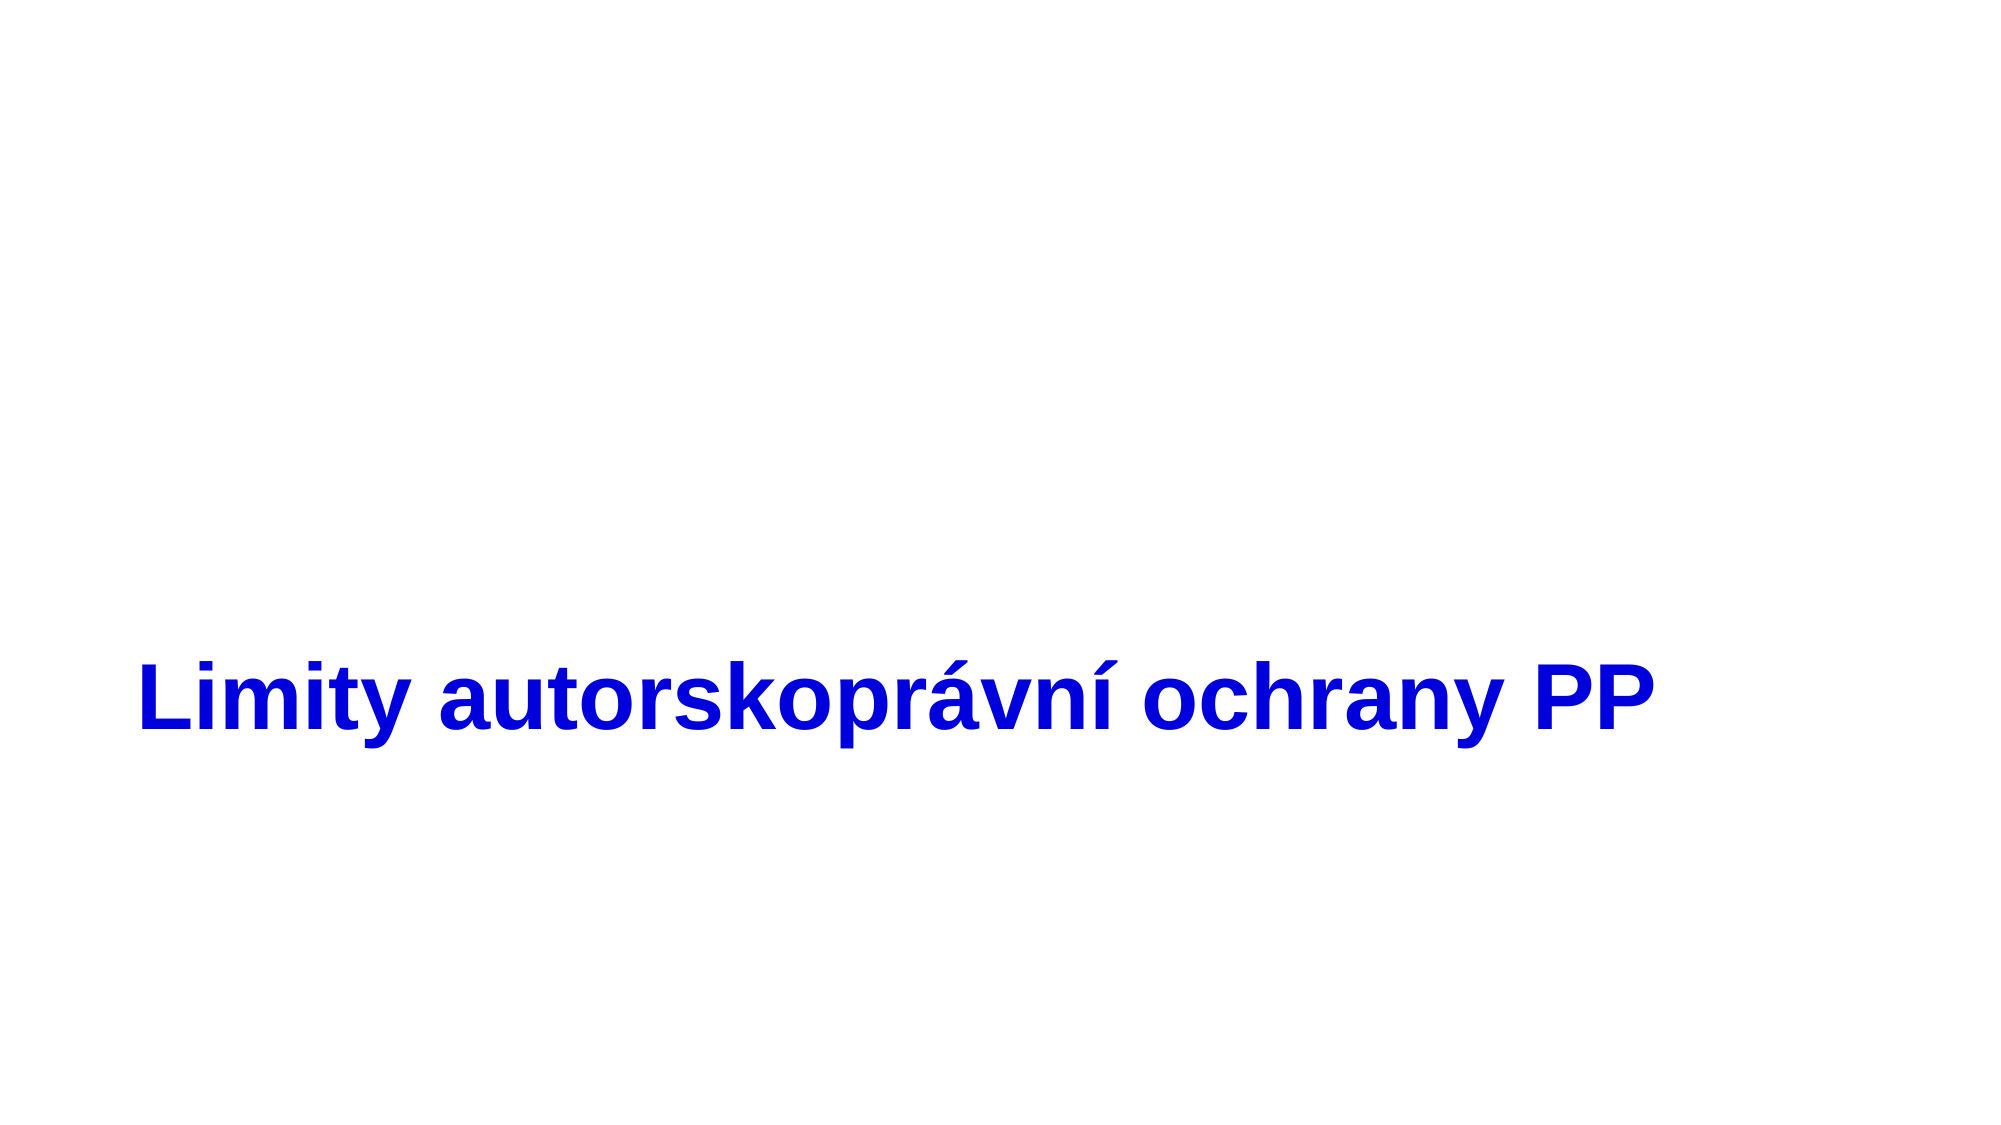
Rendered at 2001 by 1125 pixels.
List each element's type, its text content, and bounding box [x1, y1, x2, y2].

title Limity autorskoprávní ochrany PP [136, 280, 1862, 749]
